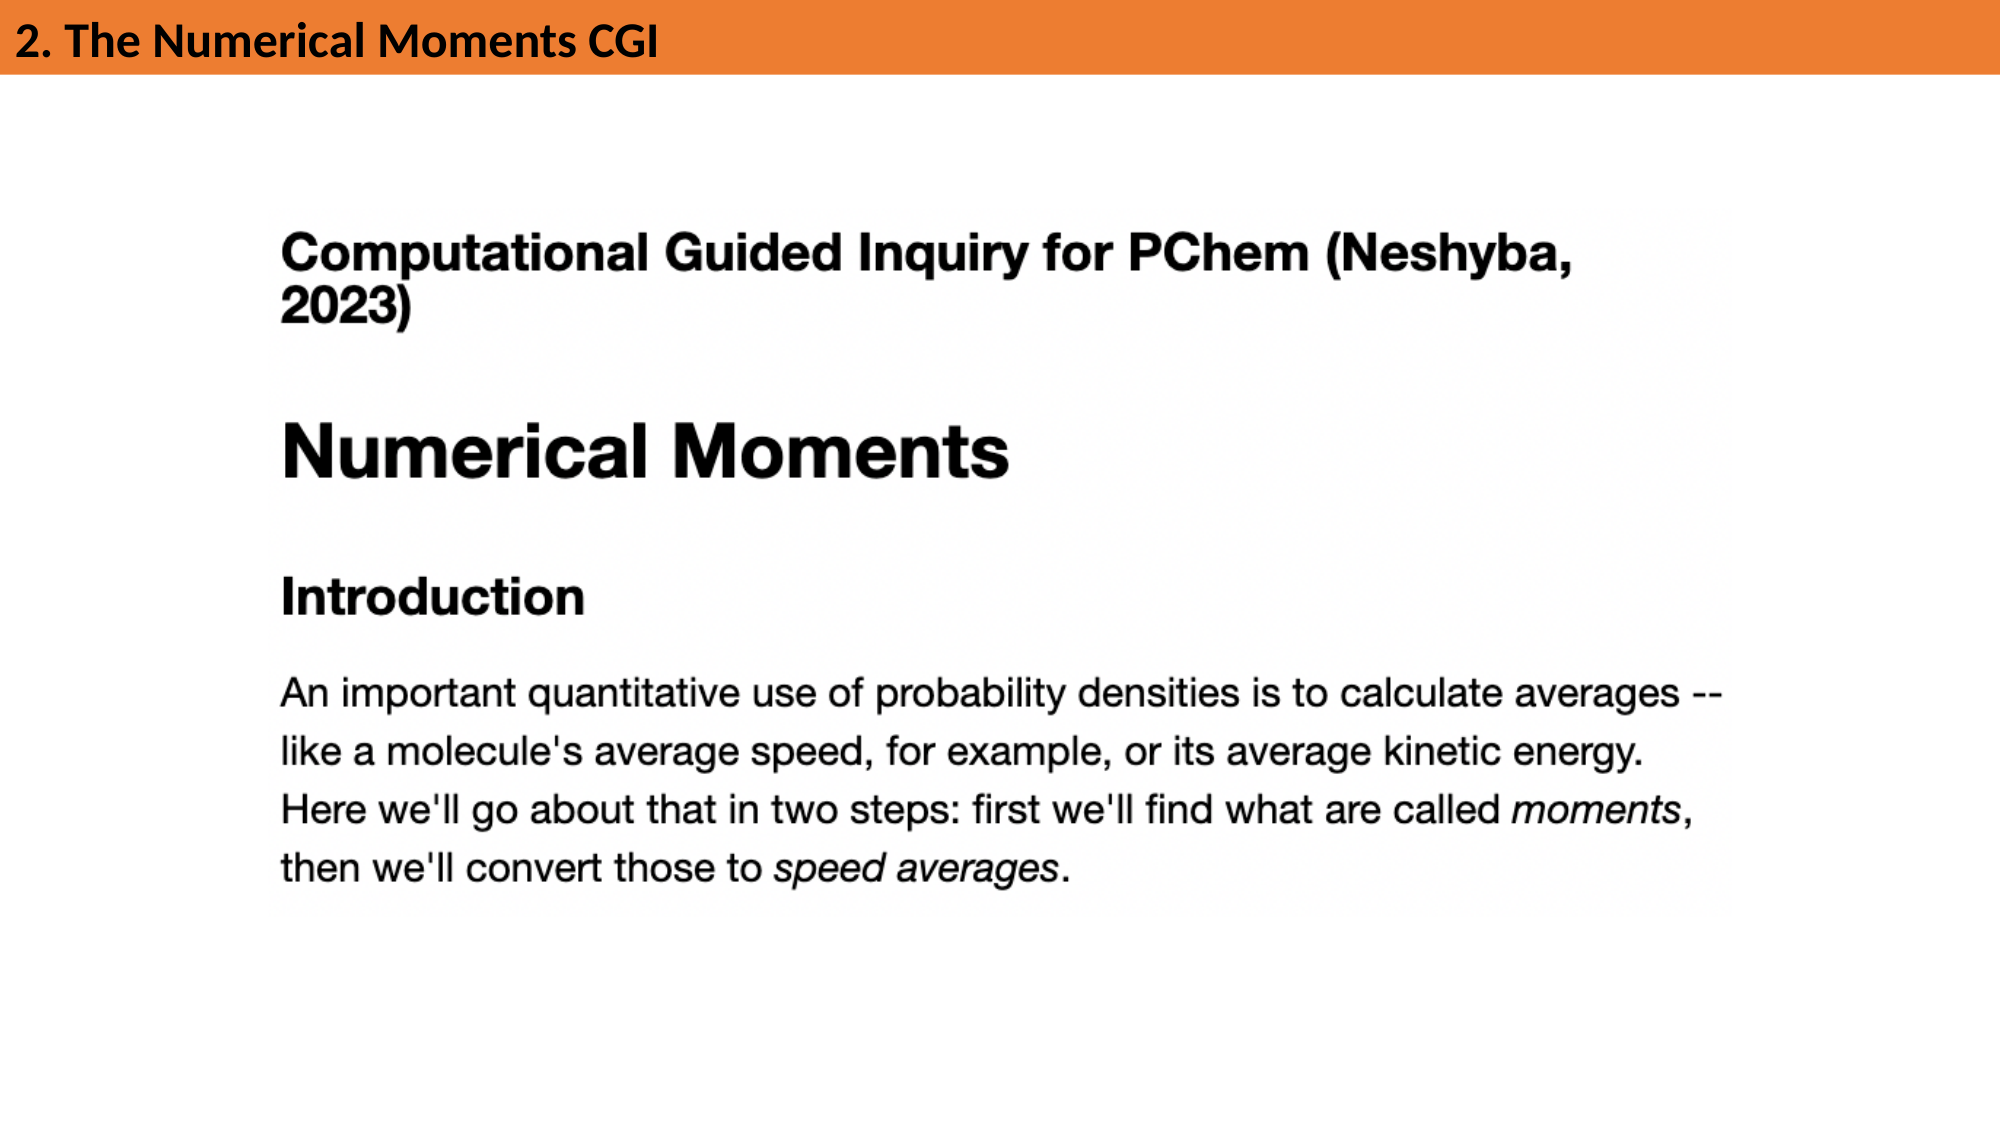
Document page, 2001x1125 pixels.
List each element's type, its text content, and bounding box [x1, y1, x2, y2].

picture [268, 208, 1732, 917]
text_box 2. The Numerical Moments CGI [0, 0, 2000, 75]
